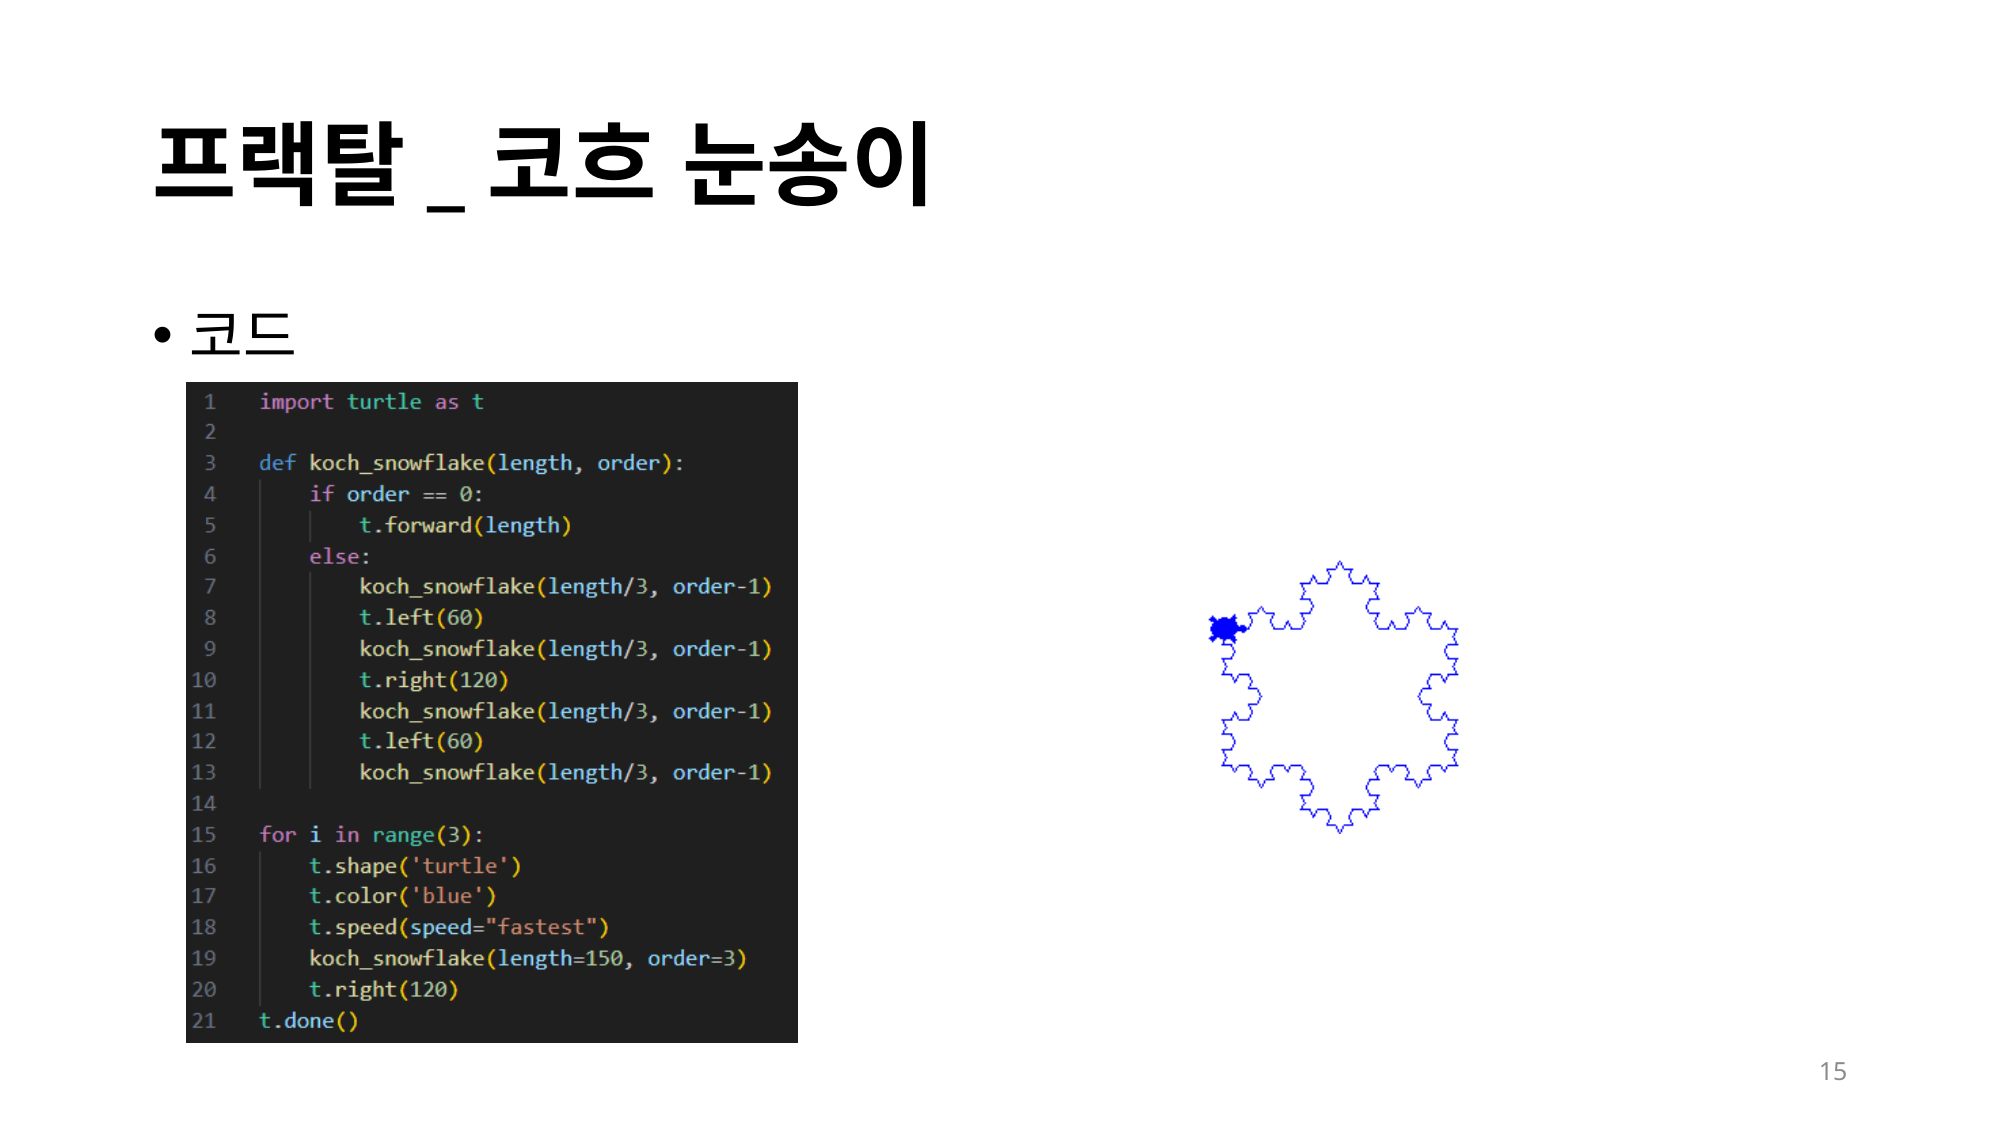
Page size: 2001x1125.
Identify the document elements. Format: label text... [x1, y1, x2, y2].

slide_number 15 [1412, 1042, 1863, 1103]
picture [186, 382, 798, 1043]
title 프랙탈_코흐 눈송이 [137, 59, 1863, 278]
list 코드 [137, 299, 1863, 1014]
picture [1184, 550, 1490, 834]
